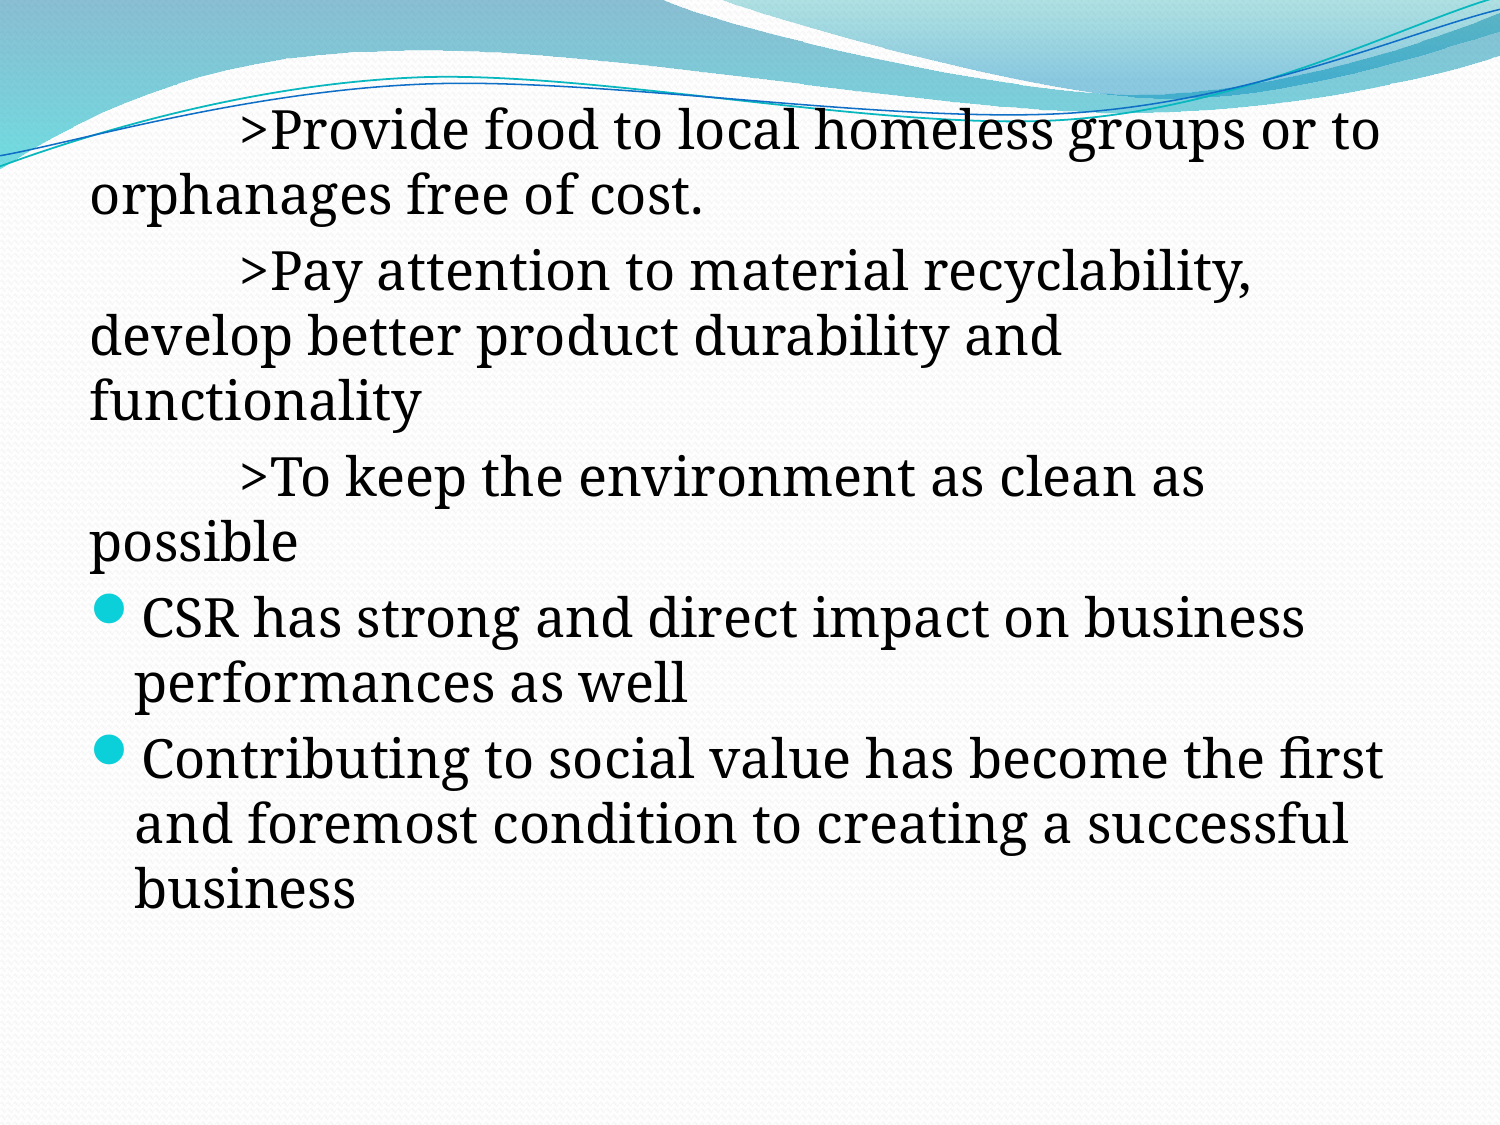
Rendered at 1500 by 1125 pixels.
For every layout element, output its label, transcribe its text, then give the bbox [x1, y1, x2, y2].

list >Provide food to local homeless groups or to orphanages free of cost. >Pay attention to material recyclability, develop better product durability and functionality >To keep the environment as clean as possible CSR has strong and direct impact on business performances as well Contributing to social value has become the first and foremost condition to creating a successful business [75, 87, 1425, 1005]
